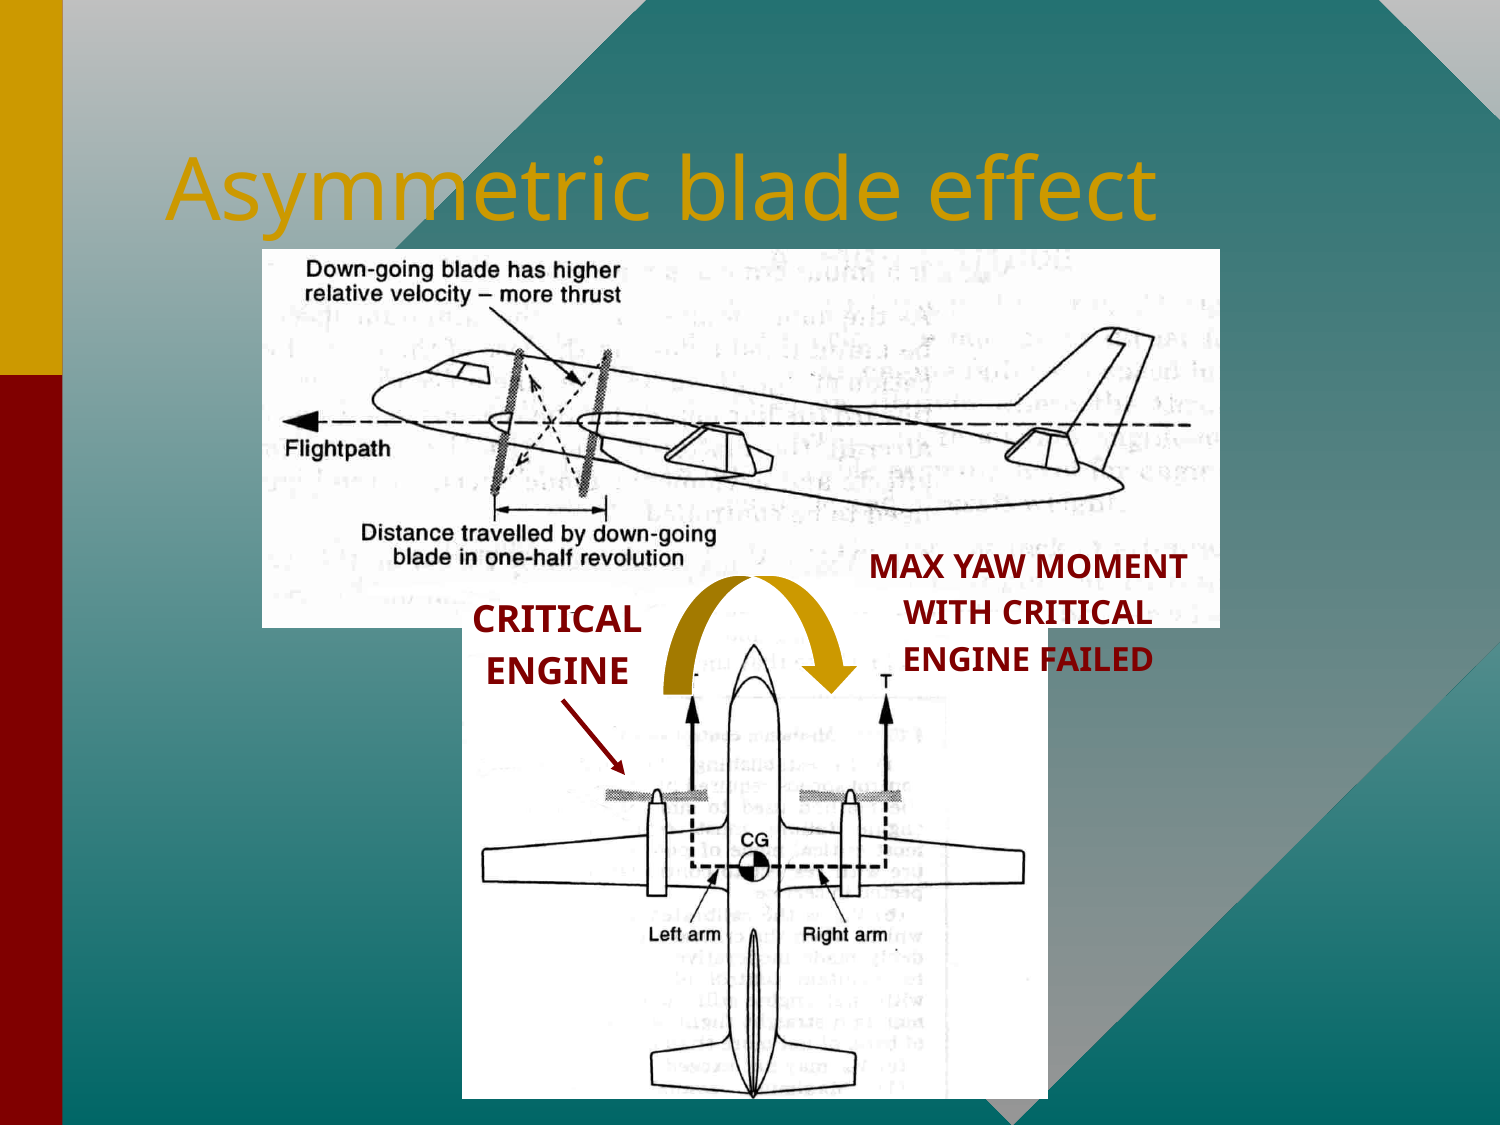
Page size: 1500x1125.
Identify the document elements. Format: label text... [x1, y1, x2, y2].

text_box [449, 537, 1208, 776]
title Asymmetric blade effect [150, 99, 1350, 288]
picture [462, 776, 1048, 1099]
picture [262, 249, 1220, 629]
